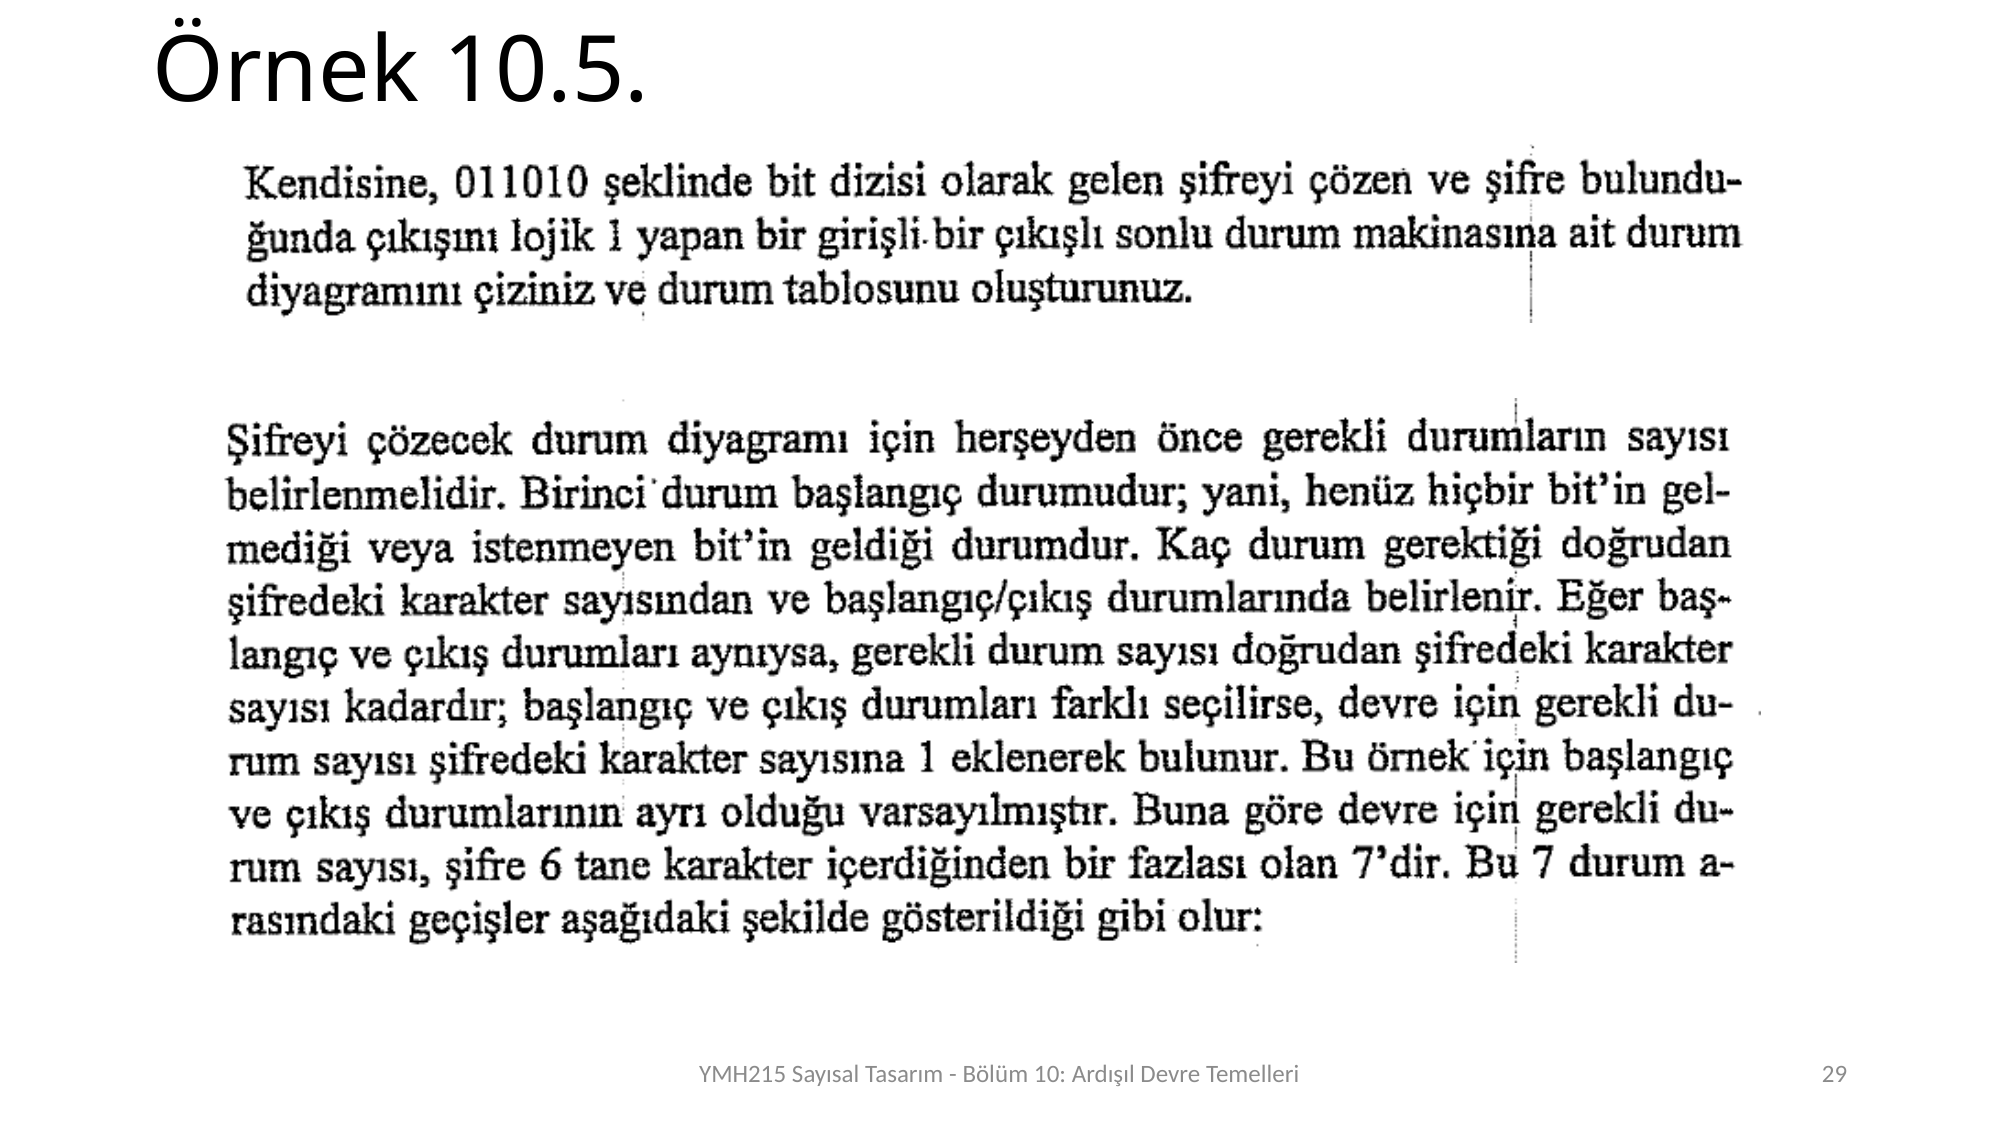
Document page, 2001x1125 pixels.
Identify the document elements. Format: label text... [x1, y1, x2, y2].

footer YMH215 Sayısal Tasarım - Bölüm 10: Ardışıl Devre Temelleri [662, 1042, 1338, 1103]
picture [227, 143, 1773, 323]
title Örnek 10.5. [137, 0, 1863, 144]
picture [214, 398, 1761, 963]
slide_number 29 [1412, 1042, 1863, 1103]
